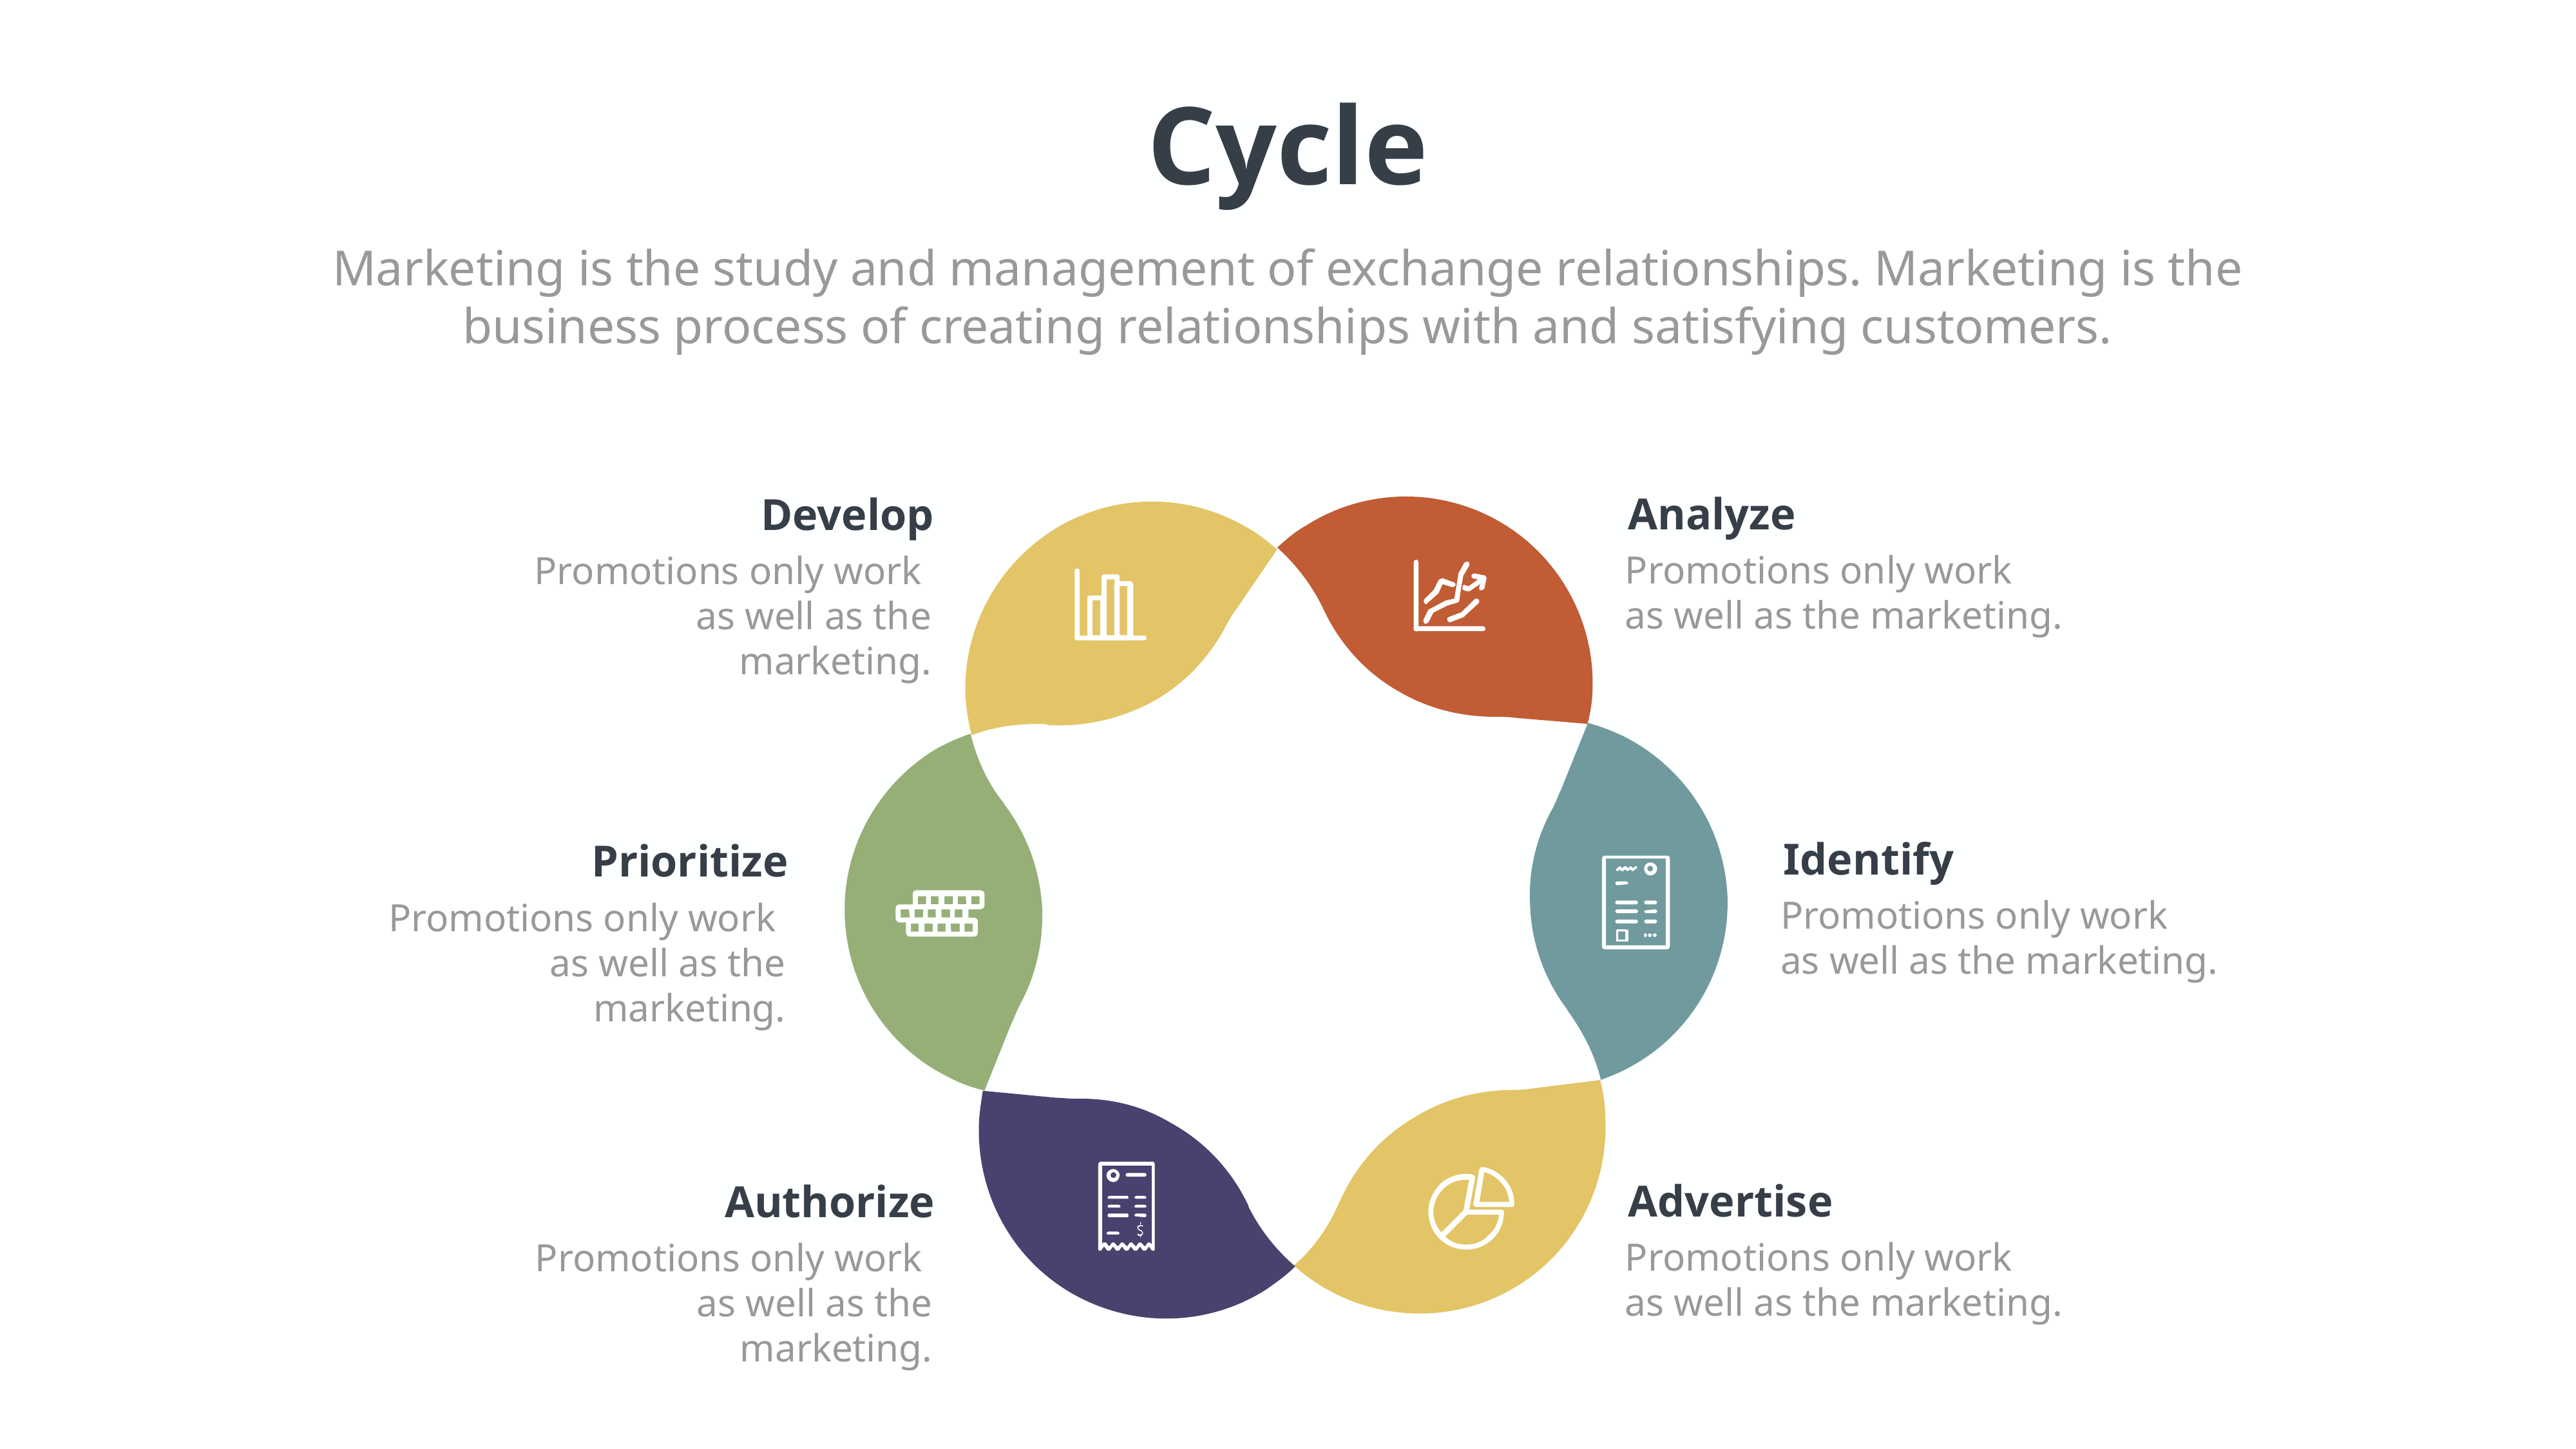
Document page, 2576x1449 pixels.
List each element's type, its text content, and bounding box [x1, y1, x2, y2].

text_box [1615, 881, 1628, 886]
text_box [1615, 919, 1638, 923]
text_box [1102, 574, 1120, 641]
text_box [1644, 862, 1657, 876]
text_box [965, 893, 971, 909]
text_box Prioritize [546, 829, 798, 891]
text_box [1413, 560, 1419, 628]
text_box Promotions only work as well as the marketing. [1616, 541, 2081, 641]
text_box [1107, 1213, 1129, 1218]
text_box [953, 893, 958, 909]
text_box [1615, 866, 1637, 871]
text_box [913, 890, 985, 909]
text_box [1428, 1173, 1504, 1250]
text_box [1074, 568, 1080, 637]
text_box [933, 923, 938, 935]
text_box [1107, 1195, 1129, 1199]
text_box [978, 1090, 1295, 1319]
text_box [895, 904, 969, 923]
text_box [1644, 909, 1657, 913]
text_box Analyze [1618, 482, 1871, 541]
text_box [1131, 635, 1147, 641]
text_box [965, 501, 1277, 735]
text_box [945, 923, 951, 936]
text_box [1107, 1204, 1121, 1208]
text_box [1601, 855, 1670, 950]
text_box [1471, 573, 1487, 582]
text_box [1137, 1225, 1143, 1236]
text_box [1277, 496, 1593, 724]
text_box Promotions only work as well as the marketing. [339, 889, 796, 1034]
text_box [1644, 919, 1657, 923]
text_box Promotions only work as well as the marketing. [1616, 1229, 2081, 1329]
text_box [1447, 598, 1480, 623]
text_box [906, 917, 978, 937]
text_box [1074, 635, 1090, 641]
text_box [1529, 723, 1728, 1080]
text_box Promotions only work as well as the marketing. [1771, 886, 2237, 987]
text_box [1125, 1173, 1147, 1177]
text_box [935, 909, 942, 922]
text_box Authorize [692, 1170, 944, 1231]
text_box [844, 734, 1043, 1090]
text_box [959, 923, 965, 936]
text_box Promotions only work as well as the marketing. [486, 1229, 942, 1374]
text_box [1479, 580, 1487, 591]
text_box [926, 893, 931, 908]
text_box Advertise [1618, 1169, 1871, 1229]
text_box [939, 893, 945, 908]
text_box Develop [691, 482, 944, 544]
text_box Identify [1774, 827, 2026, 886]
text_box [1106, 1231, 1120, 1235]
text_box [1413, 626, 1485, 631]
text_box [1294, 1080, 1606, 1314]
text_box [919, 923, 925, 935]
text_box [1473, 1167, 1514, 1208]
text_box [908, 905, 915, 922]
text_box [1134, 1204, 1147, 1208]
text_box [1652, 933, 1657, 938]
text_box Marketing is the study and management of exchange relationships. Marketing is the business process of creating relationships with and satisfying customers. [259, 232, 2317, 358]
text_box [1648, 933, 1652, 938]
text_box [1615, 900, 1638, 905]
text_box [1098, 1161, 1155, 1251]
text_box [1438, 1209, 1469, 1240]
text_box [949, 909, 955, 922]
text_box [1114, 581, 1134, 641]
text_box [1423, 562, 1470, 624]
text_box [1106, 1169, 1120, 1182]
text_box [923, 909, 928, 922]
text_box Cycle [1138, 72, 1438, 211]
text_box [1462, 580, 1480, 592]
text_box [1615, 909, 1638, 913]
text_box [1616, 929, 1628, 942]
text_box [1134, 1213, 1147, 1218]
text_box [1424, 578, 1456, 604]
text_box [1087, 595, 1103, 641]
text_box Promotions only work as well as the marketing. [485, 542, 941, 687]
text_box [1644, 900, 1657, 905]
text_box [1134, 1195, 1147, 1199]
